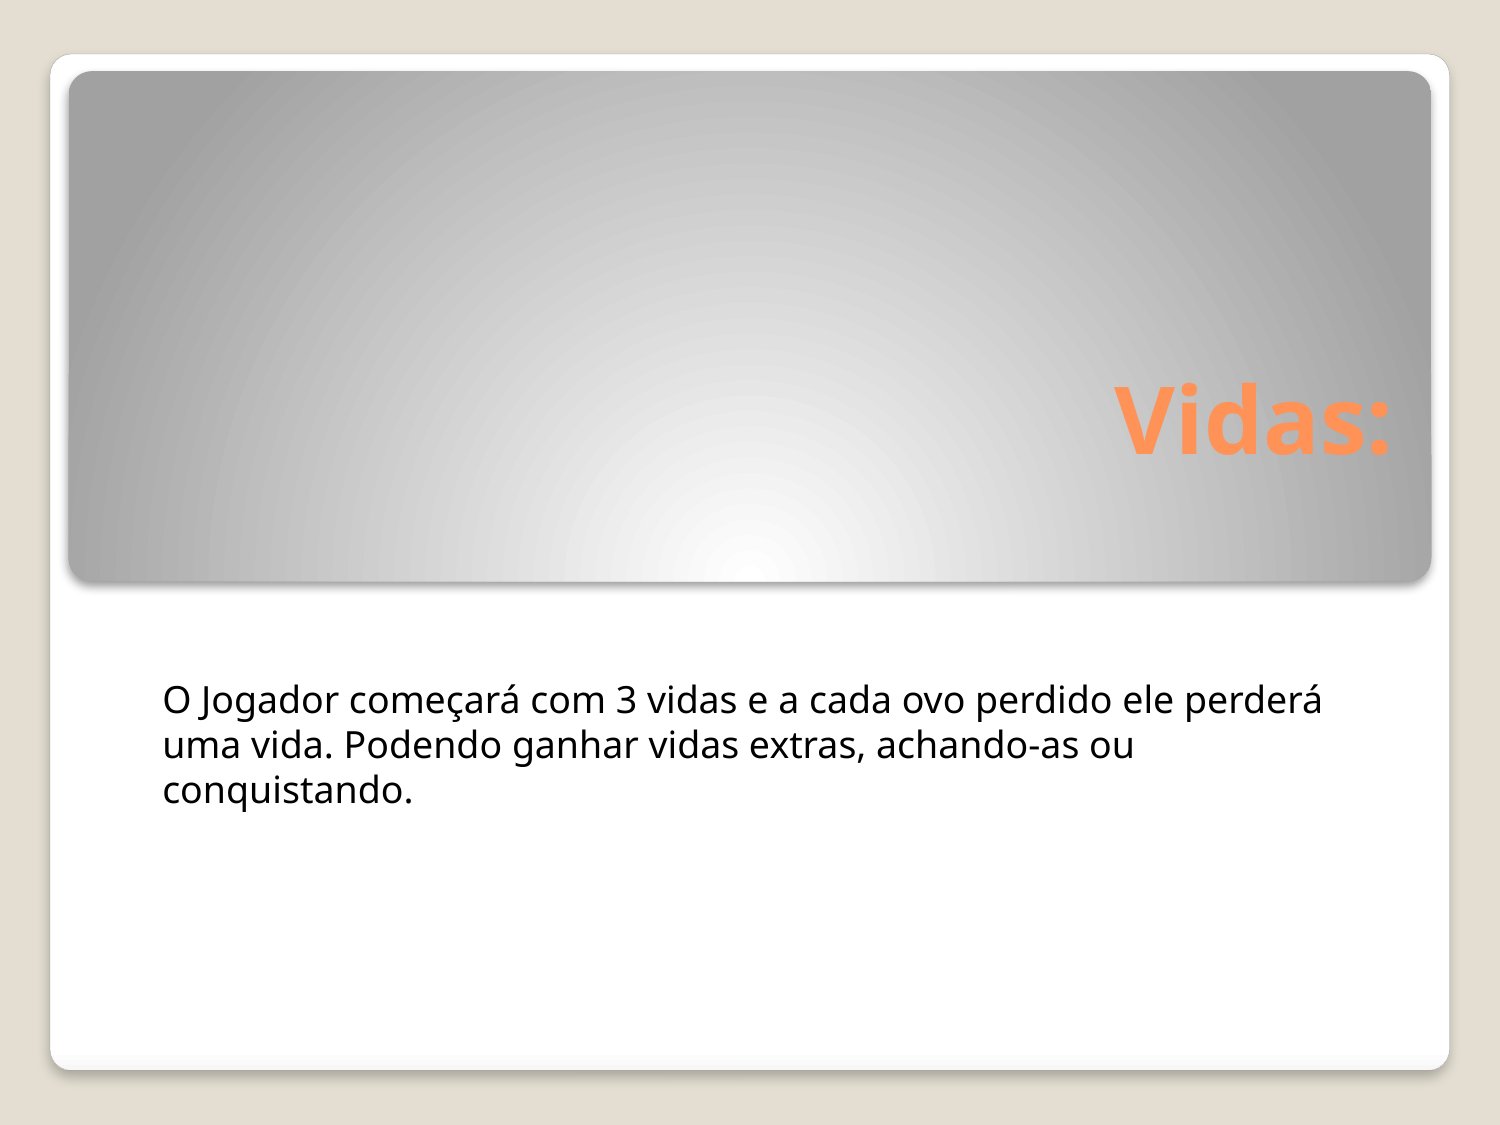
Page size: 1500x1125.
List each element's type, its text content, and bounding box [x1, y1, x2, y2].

text_box O Jogador começará com 3 vidas e a cada ovo perdido ele perderá uma vida. Podendo ganhar vidas extras, achando-as ou conquistando. [147, 668, 1401, 909]
title Vidas: [126, 326, 1402, 481]
